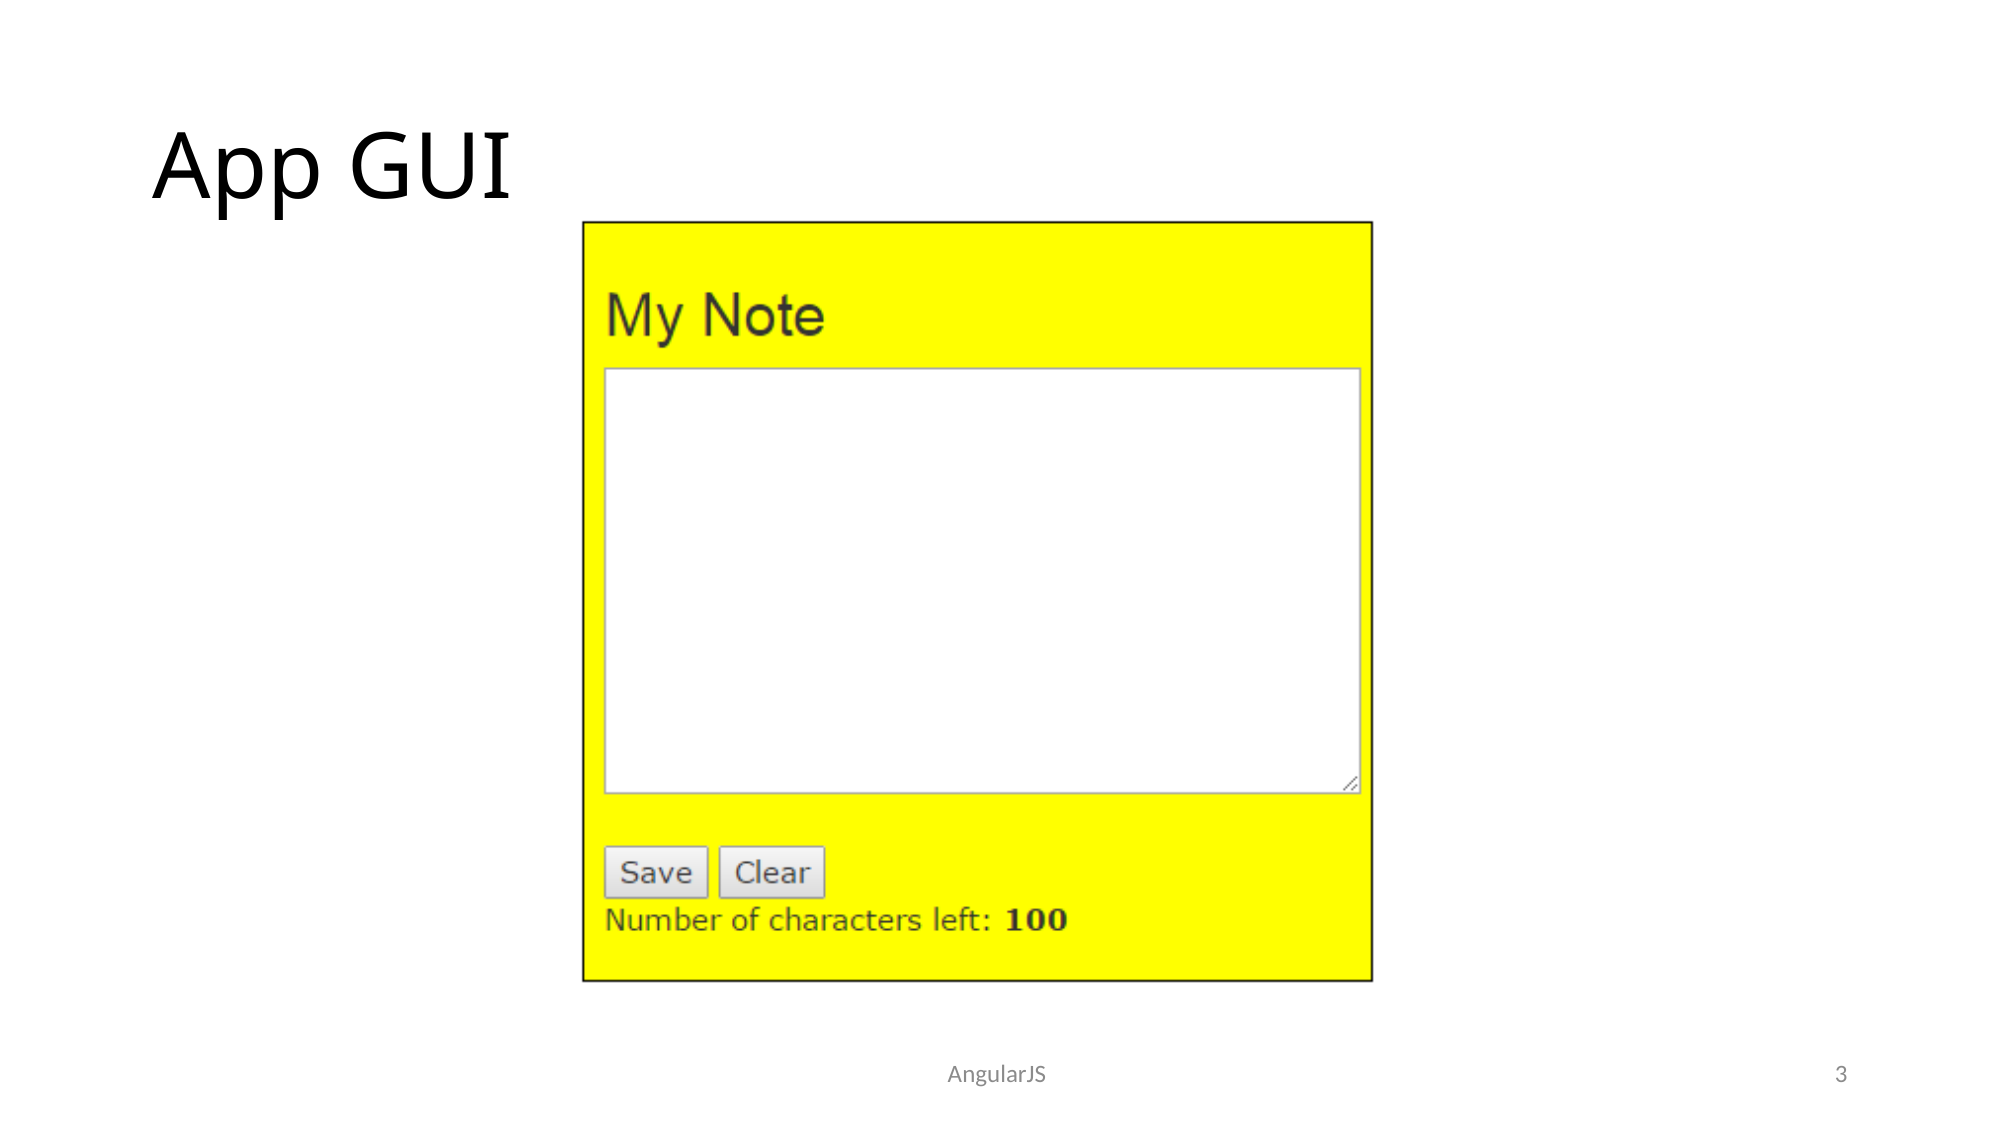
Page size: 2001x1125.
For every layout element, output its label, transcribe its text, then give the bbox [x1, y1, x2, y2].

footer AngularJS [662, 1042, 1338, 1103]
title App GUI [137, 59, 1863, 278]
picture [561, 202, 1413, 1014]
slide_number 3 [1412, 1042, 1863, 1103]
